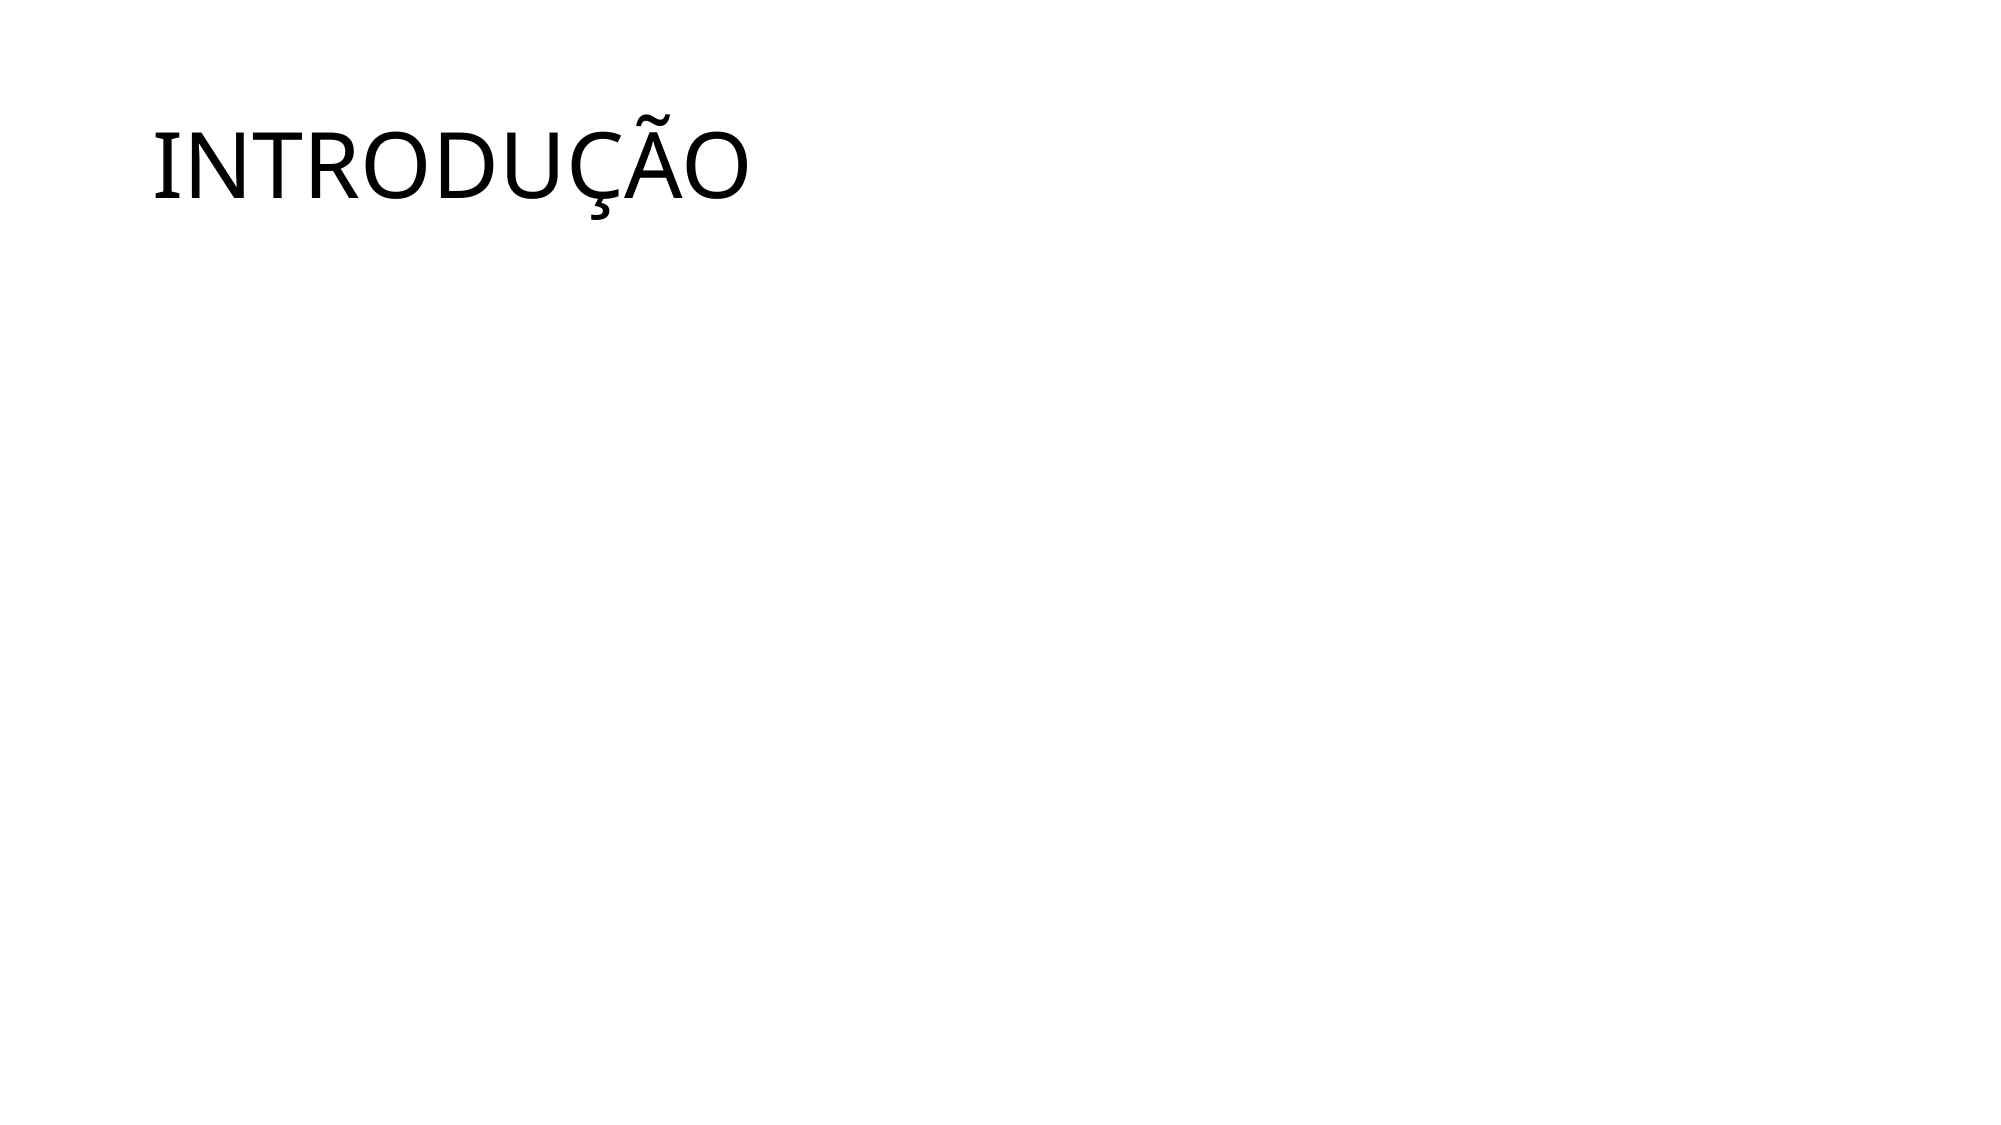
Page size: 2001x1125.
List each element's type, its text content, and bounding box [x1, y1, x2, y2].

title INTRODUÇÃO [137, 59, 1863, 278]
